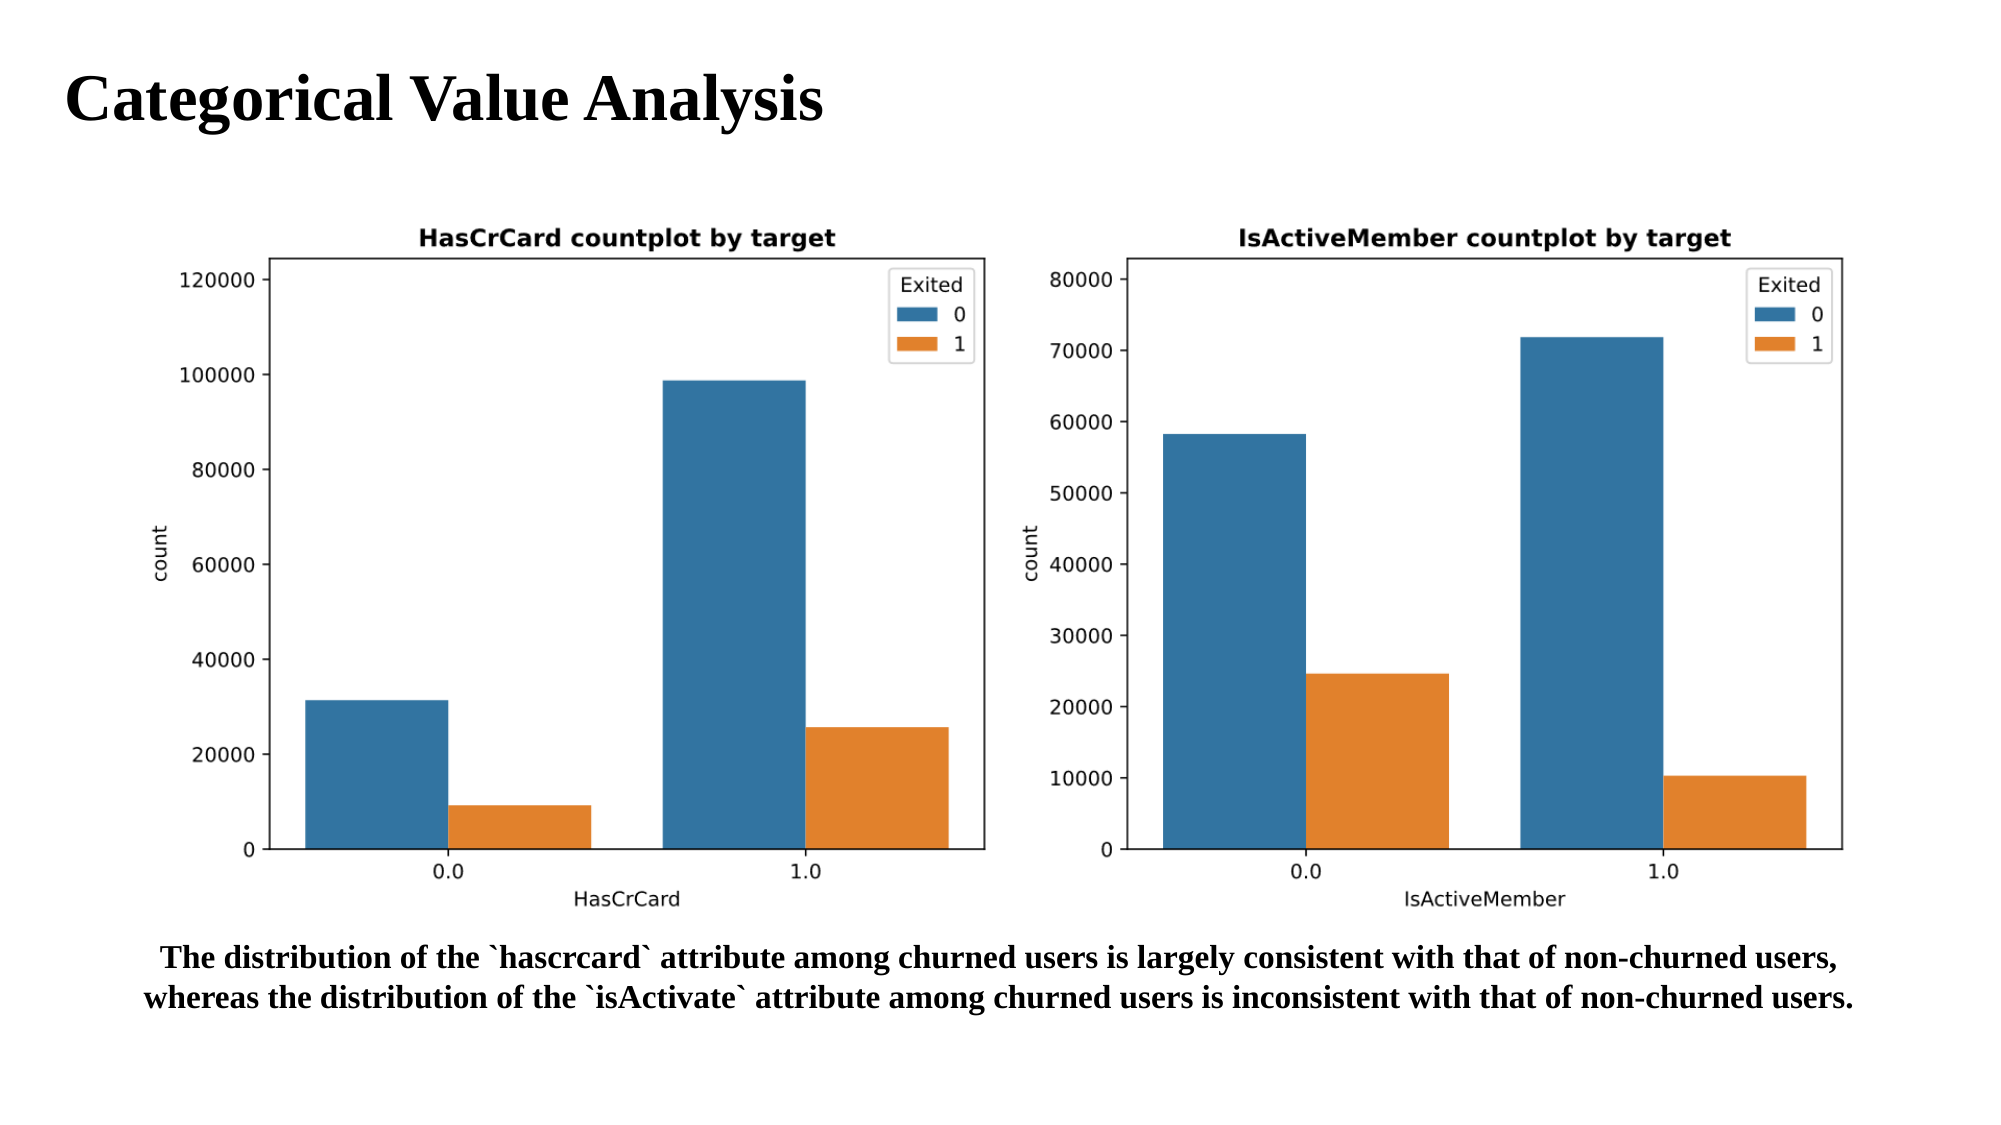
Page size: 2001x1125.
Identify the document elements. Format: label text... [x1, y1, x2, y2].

text_box The distribution of the `hascrcard` attribute among churned users is largely consistent with that of non-churned users, whereas the distribution of the `isActivate` attribute among churned users is inconsistent with that of non-churned users. [94, 927, 1906, 1023]
text_box Categorical Value Analysis [49, 46, 1205, 142]
picture [131, 206, 1869, 928]
